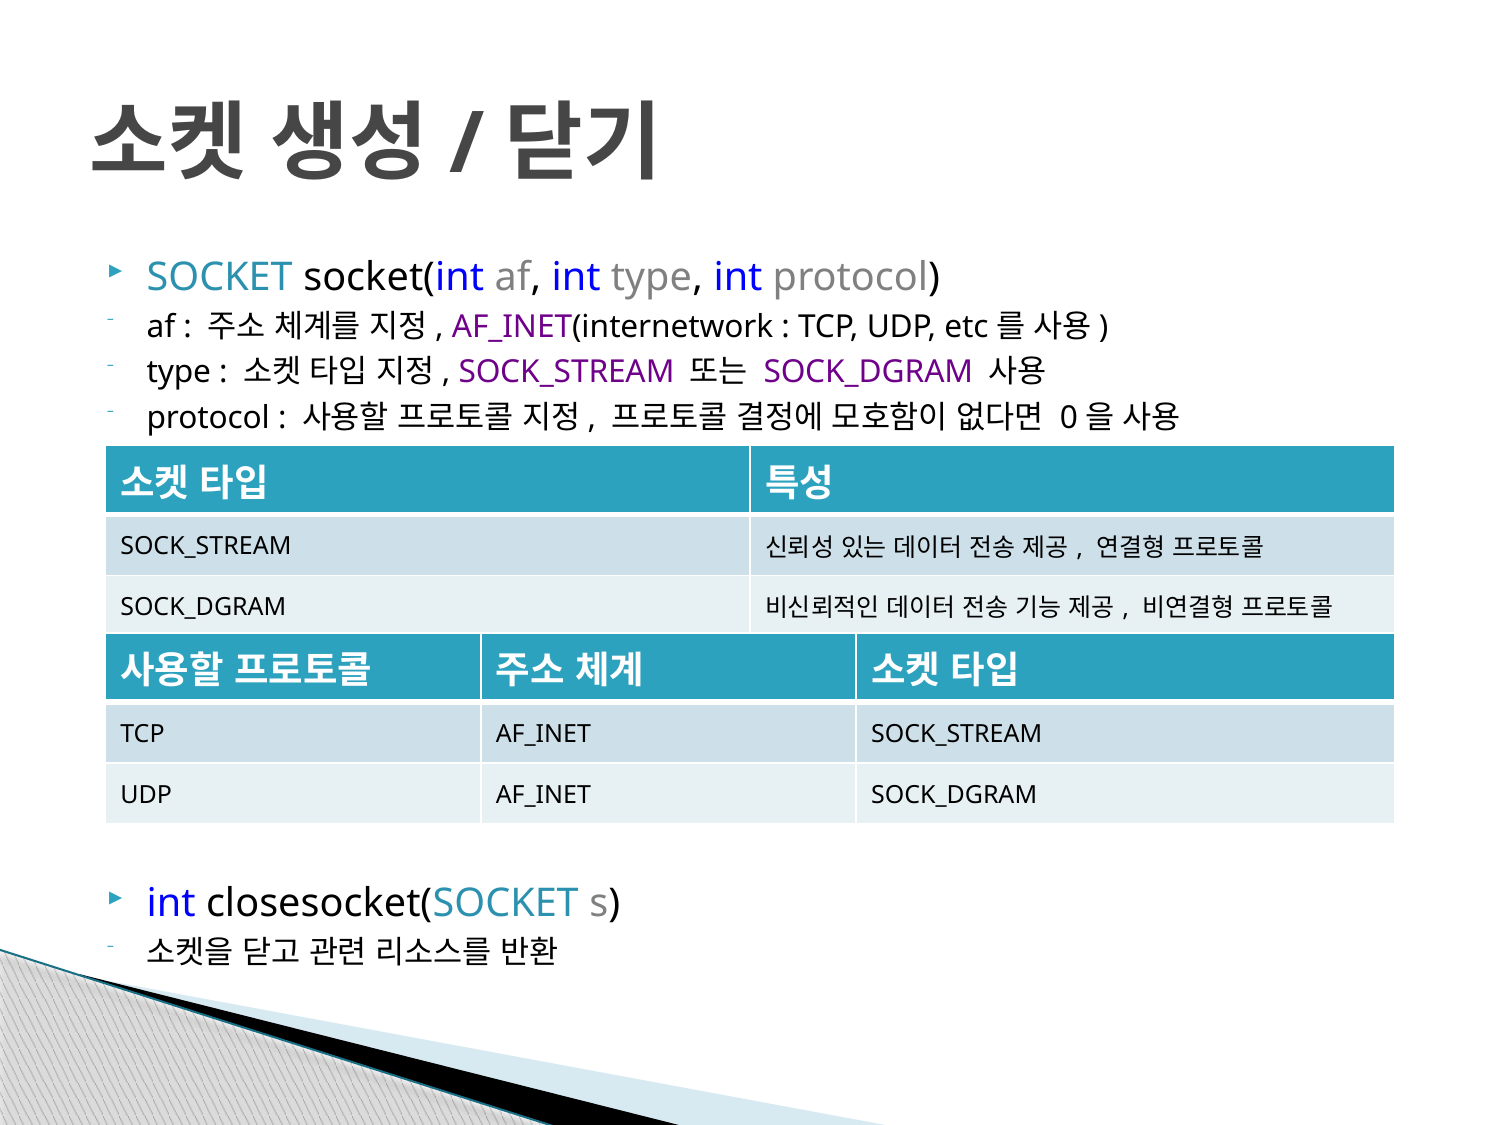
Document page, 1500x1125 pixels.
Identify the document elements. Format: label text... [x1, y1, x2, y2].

table_cell SOCK_DGRAM [106, 576, 749, 632]
table_cell AF_INET [482, 764, 855, 823]
list SOCKET socket(int af, int type, int protocol) af : 주소 체계를 지정, AF_INET(internetwork : TCP, UDP, etc를 사용) type : 소켓 타입 지정, SOCK_STREAM 또는 SOCK_DGRAM 사용 protocol : 사용할 프로토콜 지정, 프로토콜 결정에 모호함이 없다면 0을 사용 int closesocket(SOCKET s) 소켓을 닫고 관련 리소스를 반환 [75, 243, 1425, 986]
title 소켓 생성/닫기 [75, 45, 1425, 233]
table_header 사용할 프로토콜 [106, 634, 480, 699]
table_header 주소 체계 [482, 634, 855, 699]
table_cell SOCK_DGRAM [857, 764, 1394, 823]
table_cell SOCK_STREAM [857, 705, 1394, 762]
table_header 소켓 타입 [857, 634, 1394, 699]
table_cell AF_INET [482, 705, 855, 762]
table_cell 비신뢰적인 데이터 전송 기능 제공, 비연결형 프로토콜 [751, 576, 1394, 632]
table_header 소켓 타입 [106, 446, 749, 512]
table_cell TCP [106, 705, 480, 762]
table_cell 신뢰성 있는 데이터 전송 제공, 연결형 프로토콜 [751, 517, 1394, 575]
table_cell UDP [106, 764, 480, 823]
table_header 특성 [751, 446, 1394, 512]
table_cell SOCK_STREAM [106, 517, 749, 575]
